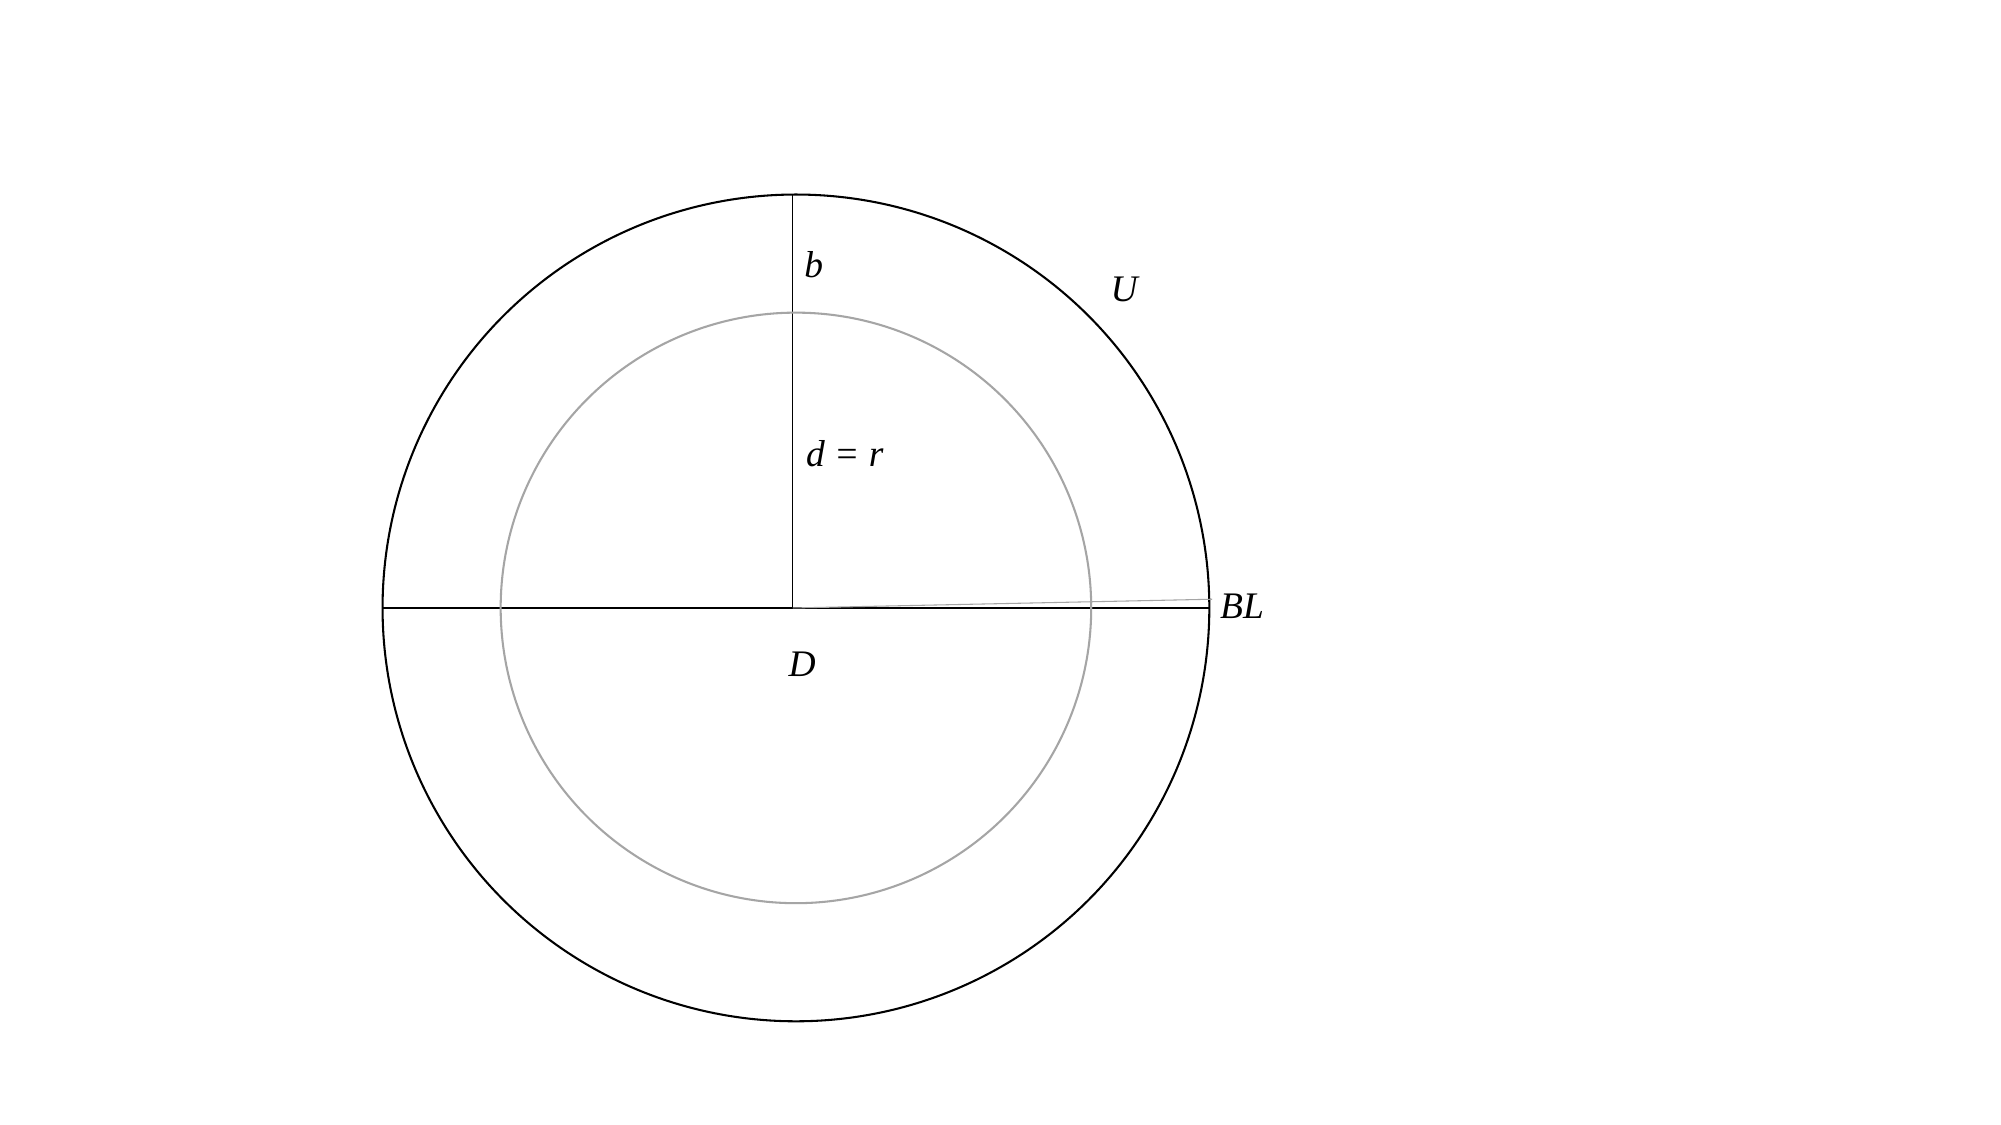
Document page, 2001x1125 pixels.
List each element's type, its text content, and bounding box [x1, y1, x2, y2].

text_box BL [1205, 573, 1506, 633]
text_box d = r [793, 421, 1092, 482]
text_box [381, 193, 1210, 1023]
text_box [792, 599, 1213, 608]
text_box [499, 311, 792, 607]
text_box [793, 311, 1026, 421]
text_box D [773, 631, 1074, 691]
text_box b [793, 232, 963, 293]
text_box [793, 482, 1093, 599]
text_box [499, 609, 1093, 905]
text_box U [1095, 256, 1396, 317]
